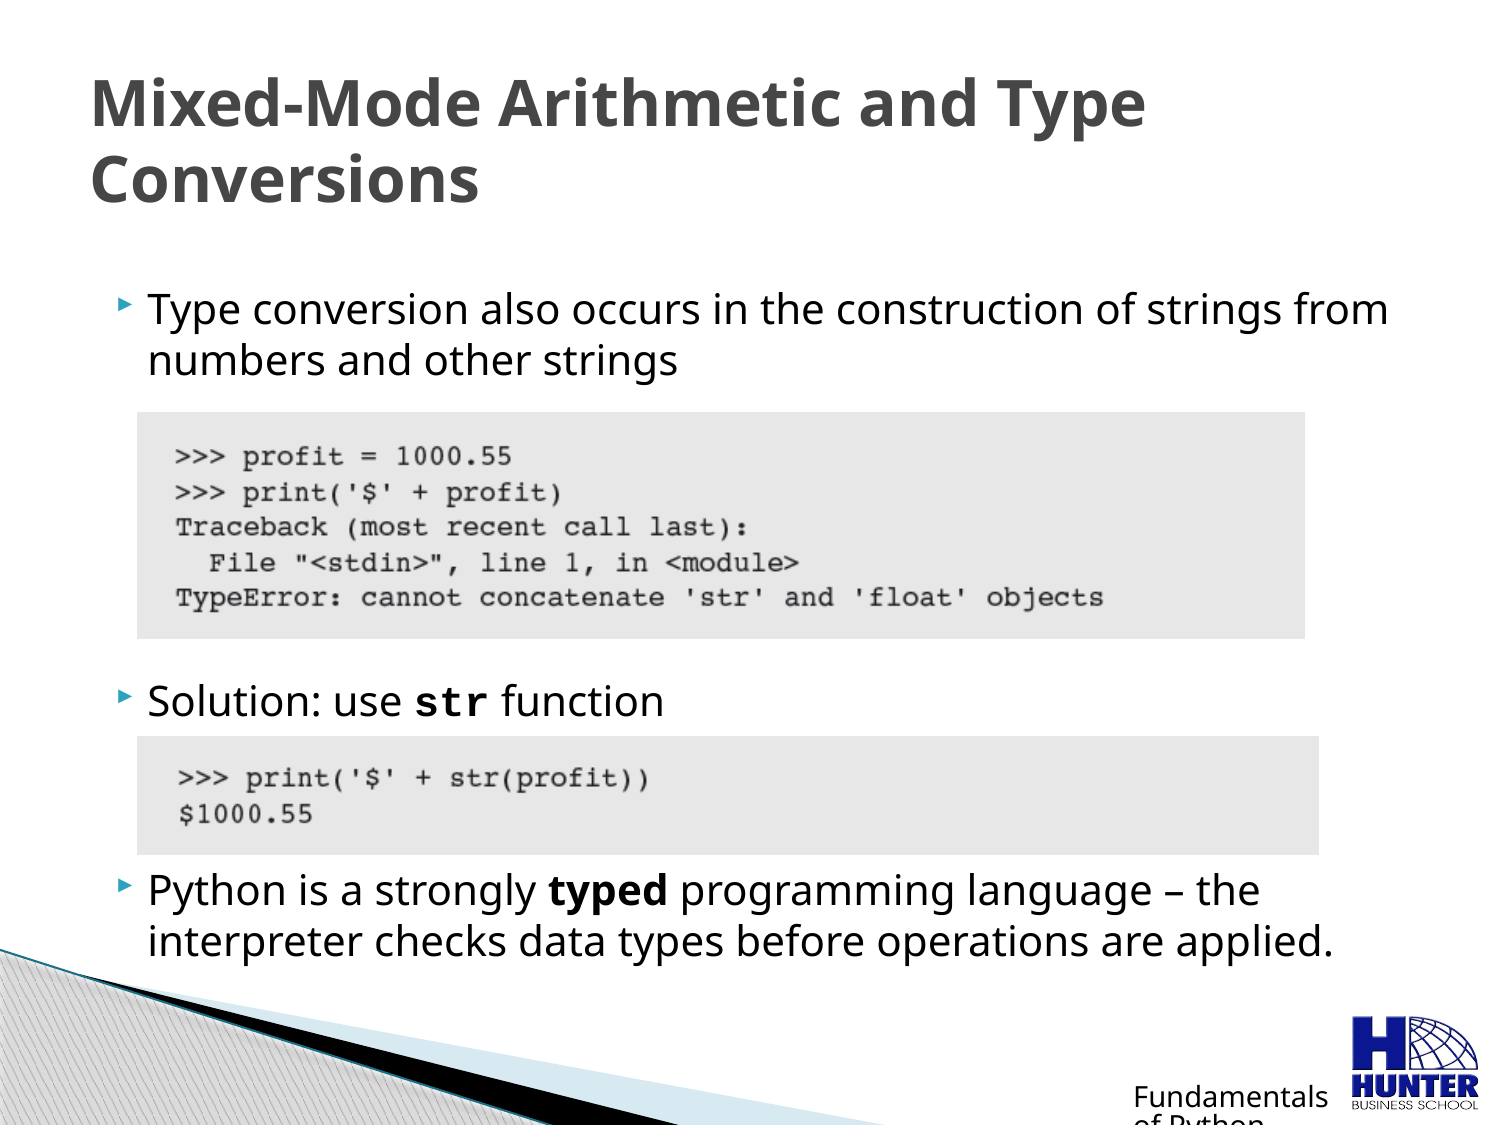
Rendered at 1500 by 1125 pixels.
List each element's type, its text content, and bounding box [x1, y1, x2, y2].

list Type conversion also occurs in the construction of strings from numbers and other strings Solution: use str function Python is a strongly typed programming language – the interpreter checks data types before operations are applied. [87, 275, 1463, 1025]
footer Fundamentals of Python [1118, 1065, 1352, 1125]
picture [137, 412, 1305, 640]
picture [1352, 1016, 1479, 1111]
picture [137, 736, 1319, 855]
title Mixed-Mode Arithmetic and Type Conversions [75, 45, 1425, 233]
